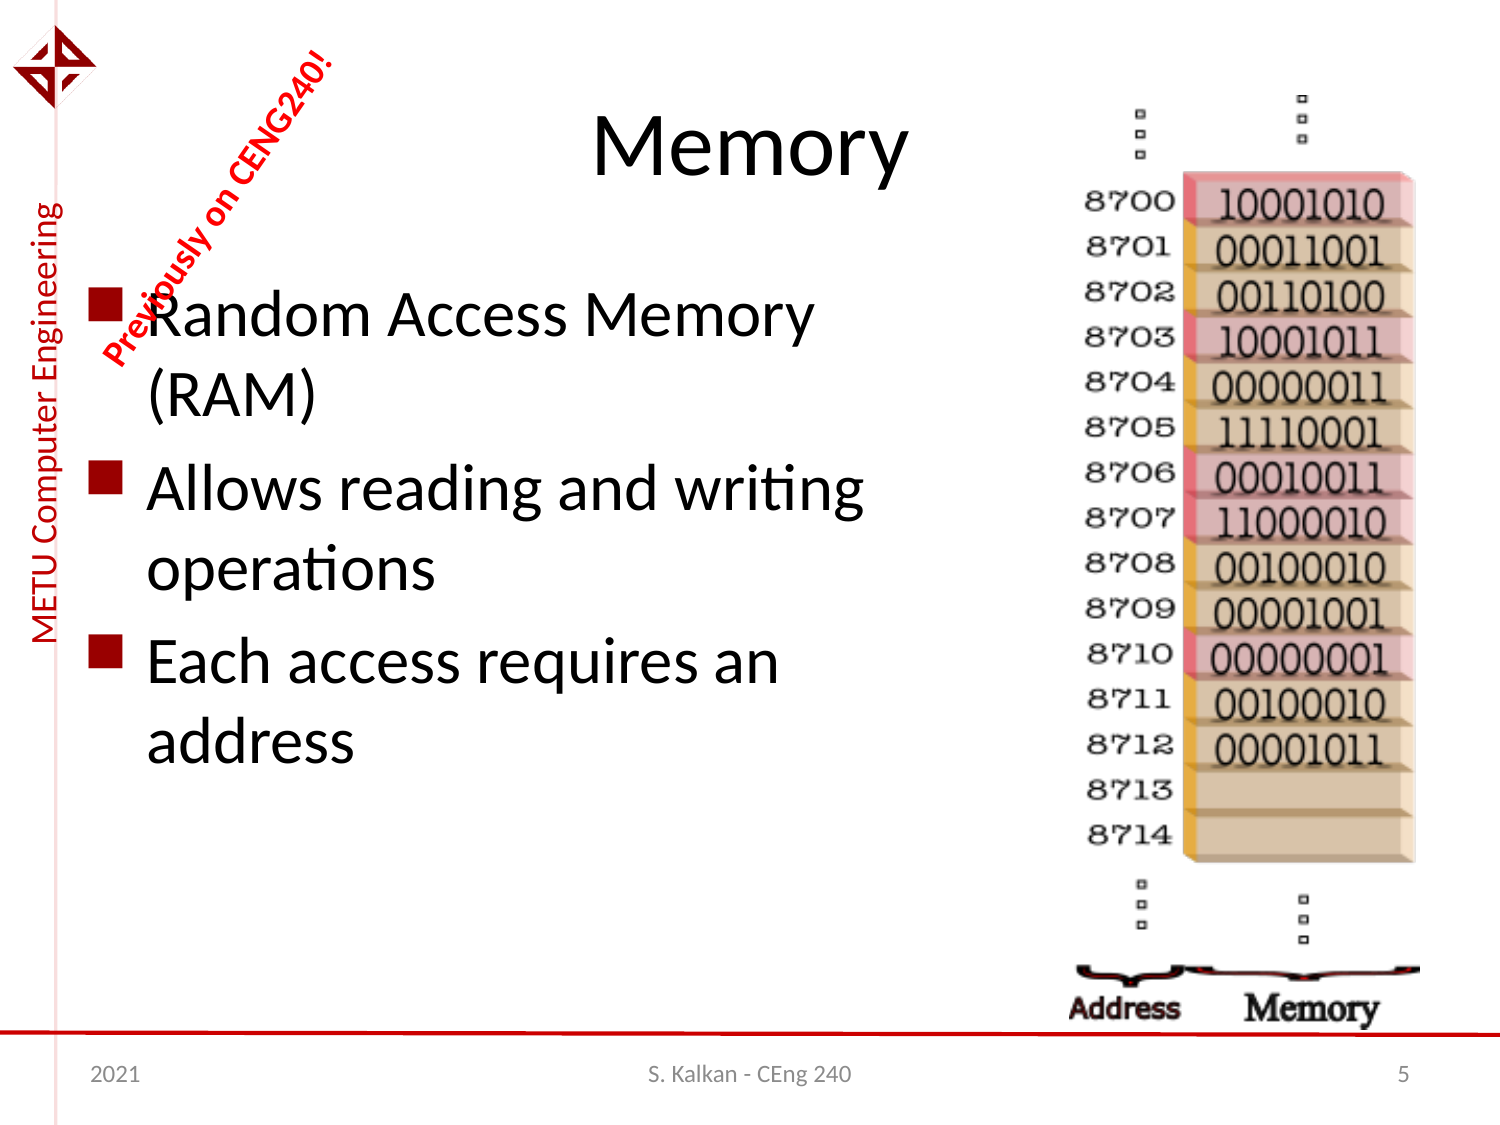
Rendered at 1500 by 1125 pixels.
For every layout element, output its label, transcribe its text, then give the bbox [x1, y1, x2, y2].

picture [58, 24, 97, 109]
title Memory [235, 45, 1425, 233]
footer S. Kalkan - CEng 240 [512, 1042, 988, 1103]
slide_number 2021 [75, 1042, 425, 1103]
text_box Previously on CENG240! [75, 23, 355, 390]
picture [12, 24, 54, 109]
title Memory [75, 45, 290, 233]
slide_number 5 [1074, 1042, 1425, 1103]
picture [1068, 95, 1420, 1030]
list Random Access Memory (RAM) Allows reading and writing operations Each access requires an address [75, 262, 916, 1005]
